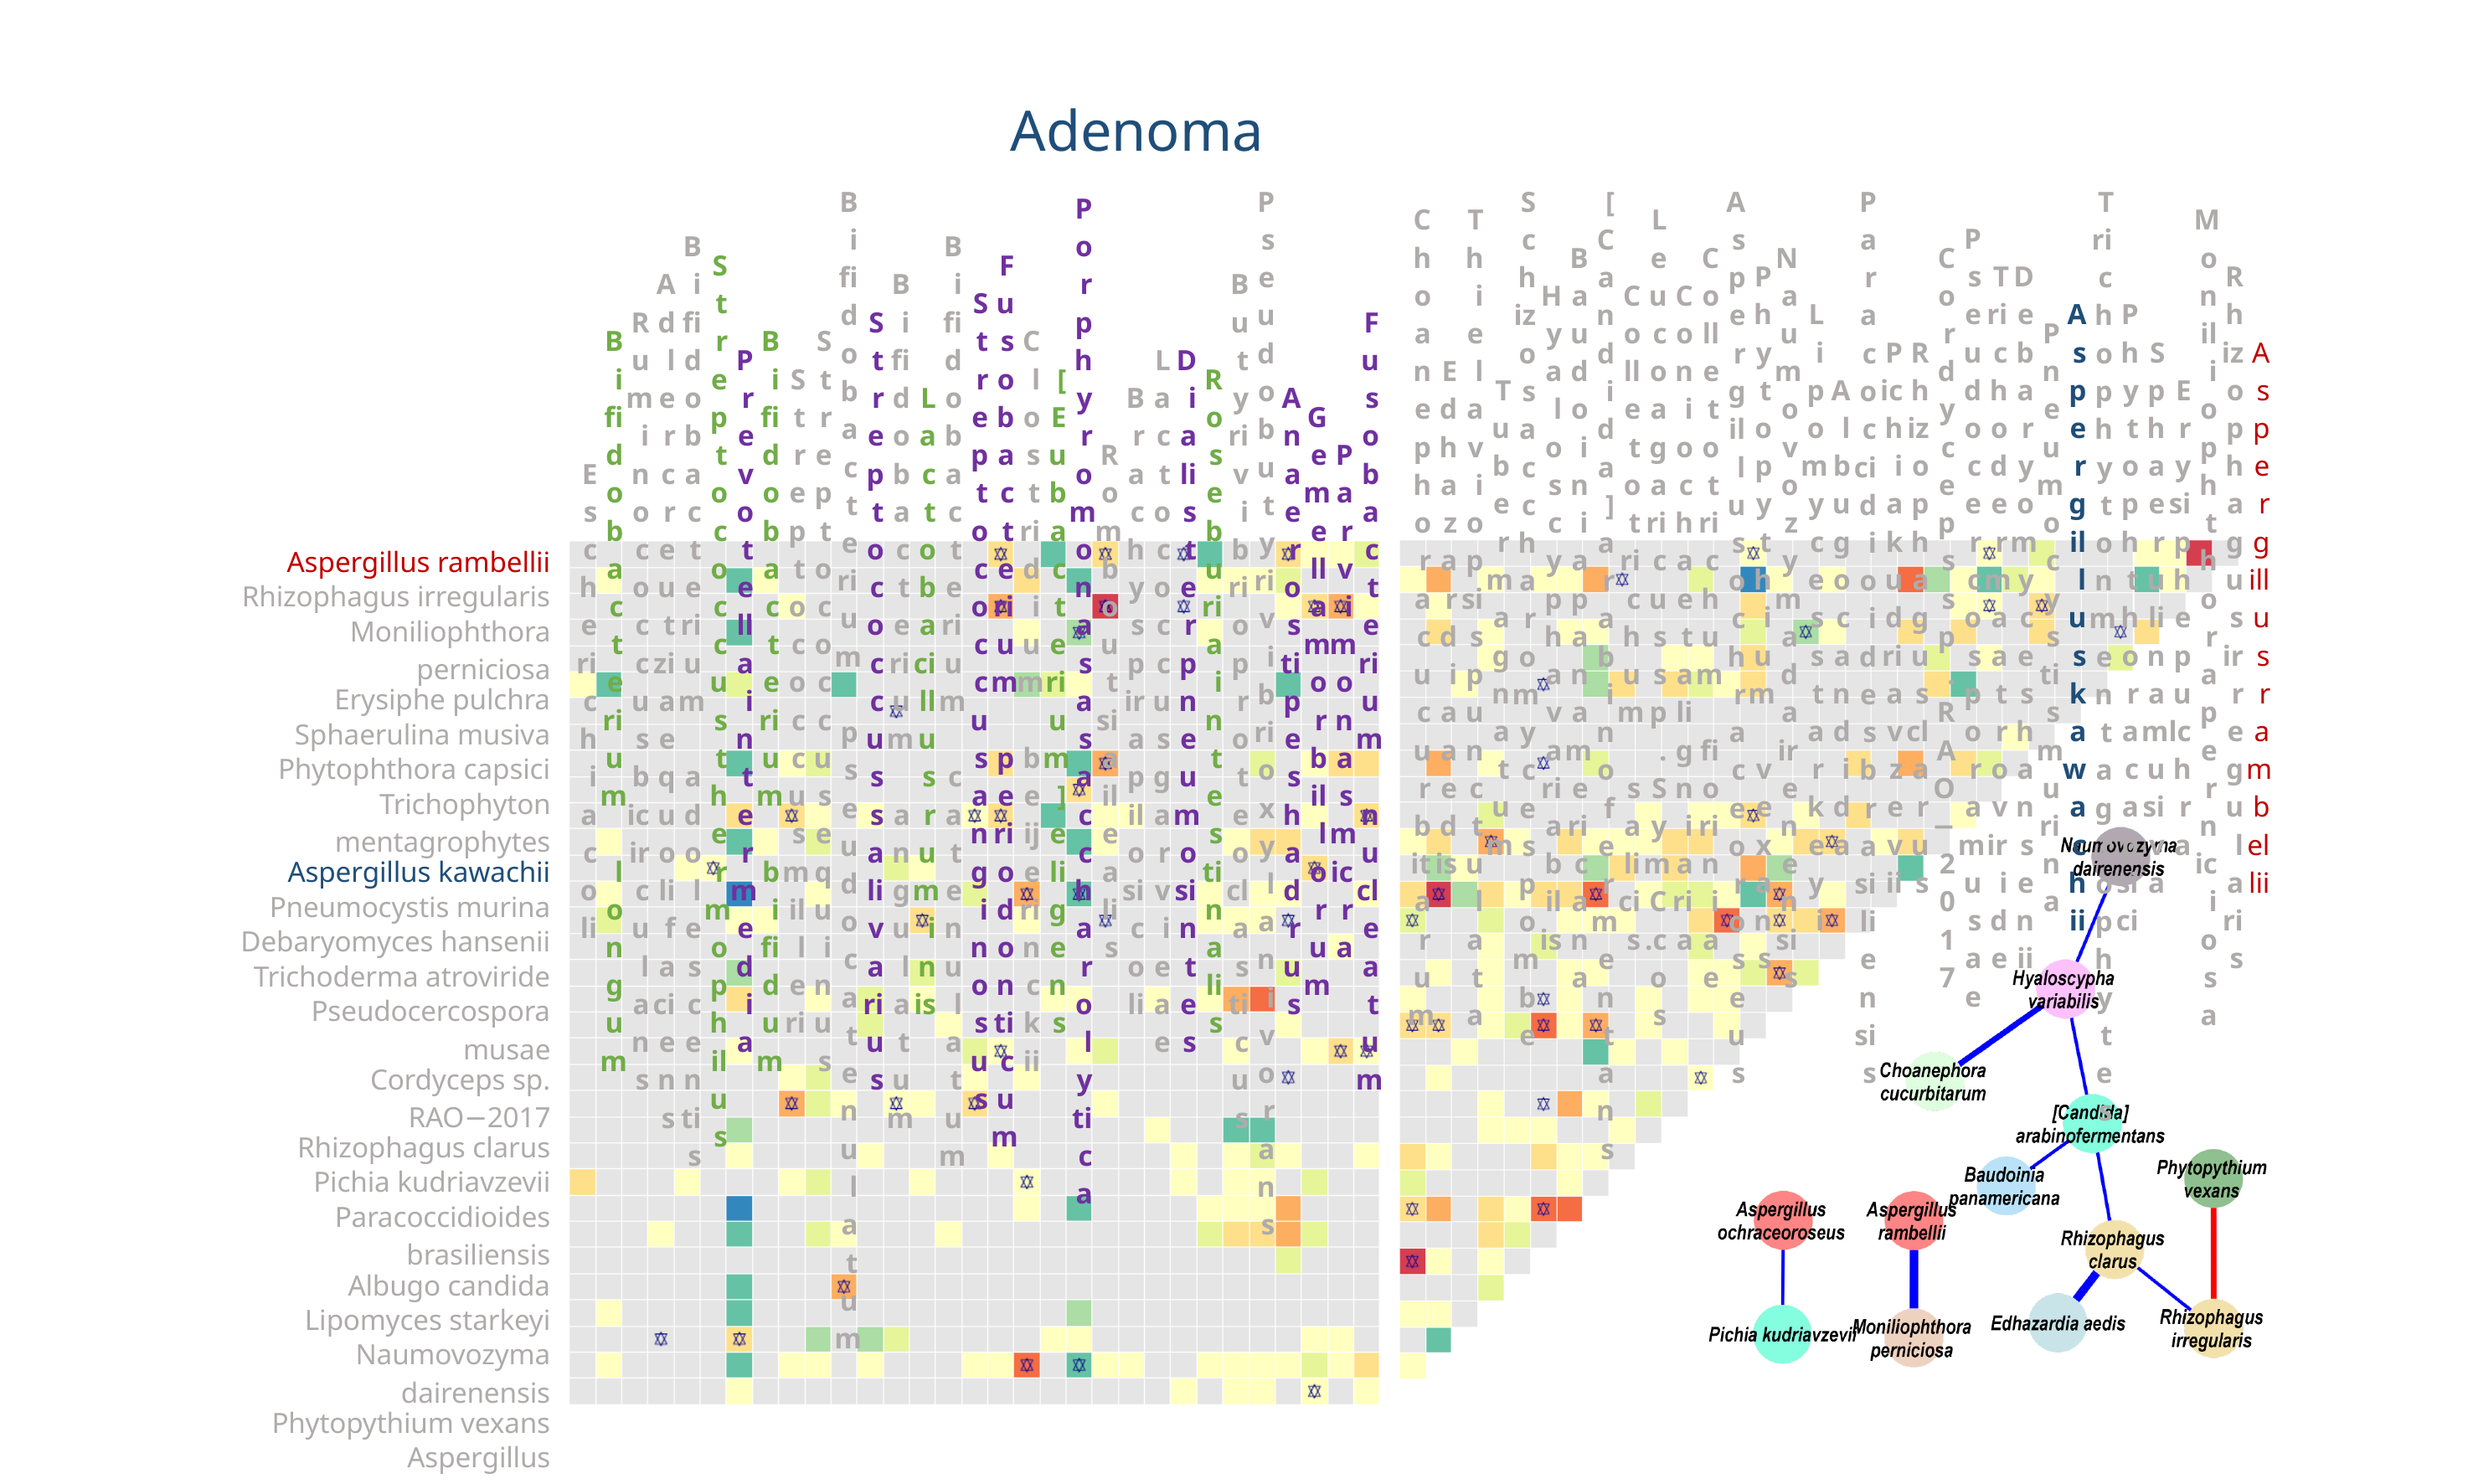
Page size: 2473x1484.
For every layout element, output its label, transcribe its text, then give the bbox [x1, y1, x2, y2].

table_header Aspergillus rambellii [220, 541, 552, 576]
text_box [557, 89, 2279, 1416]
table_cell Trichophyton mentagrophytes [220, 783, 552, 852]
table_cell Phytophthora capsici [220, 749, 552, 783]
table_cell Debaryomyces hansenii [220, 921, 552, 956]
table_cell Moniliophthora perniciosa [220, 611, 552, 679]
table_cell Aspergillus ochraceoroseus [220, 1437, 552, 1484]
table_cell Erysiphe pulchra [220, 679, 552, 714]
table_cell Pichia kudriavzevii [220, 1162, 552, 1197]
table_cell Naumovozyma dairenensis [220, 1334, 552, 1403]
table_cell Rhizophagus irregularis [220, 576, 552, 611]
table_cell Trichoderma atroviride [220, 956, 552, 991]
table_cell Paracoccidioides brasiliensis [220, 1197, 552, 1265]
table_cell Cordyceps sp. RAO−2017 [220, 1059, 552, 1127]
table_cell Sphaerulina musiva [220, 714, 552, 749]
table_cell Pneumocystis murina [220, 886, 552, 921]
table_cell Phytopythium vexans [220, 1403, 552, 1437]
table_cell Pseudocercospora musae [220, 991, 552, 1059]
table_cell Lipomyces starkeyi [220, 1300, 552, 1334]
table_cell Aspergillus kawachii [220, 852, 552, 886]
table_cell Rhizophagus clarus [220, 1127, 552, 1162]
table_cell Albugo candida [220, 1265, 552, 1300]
